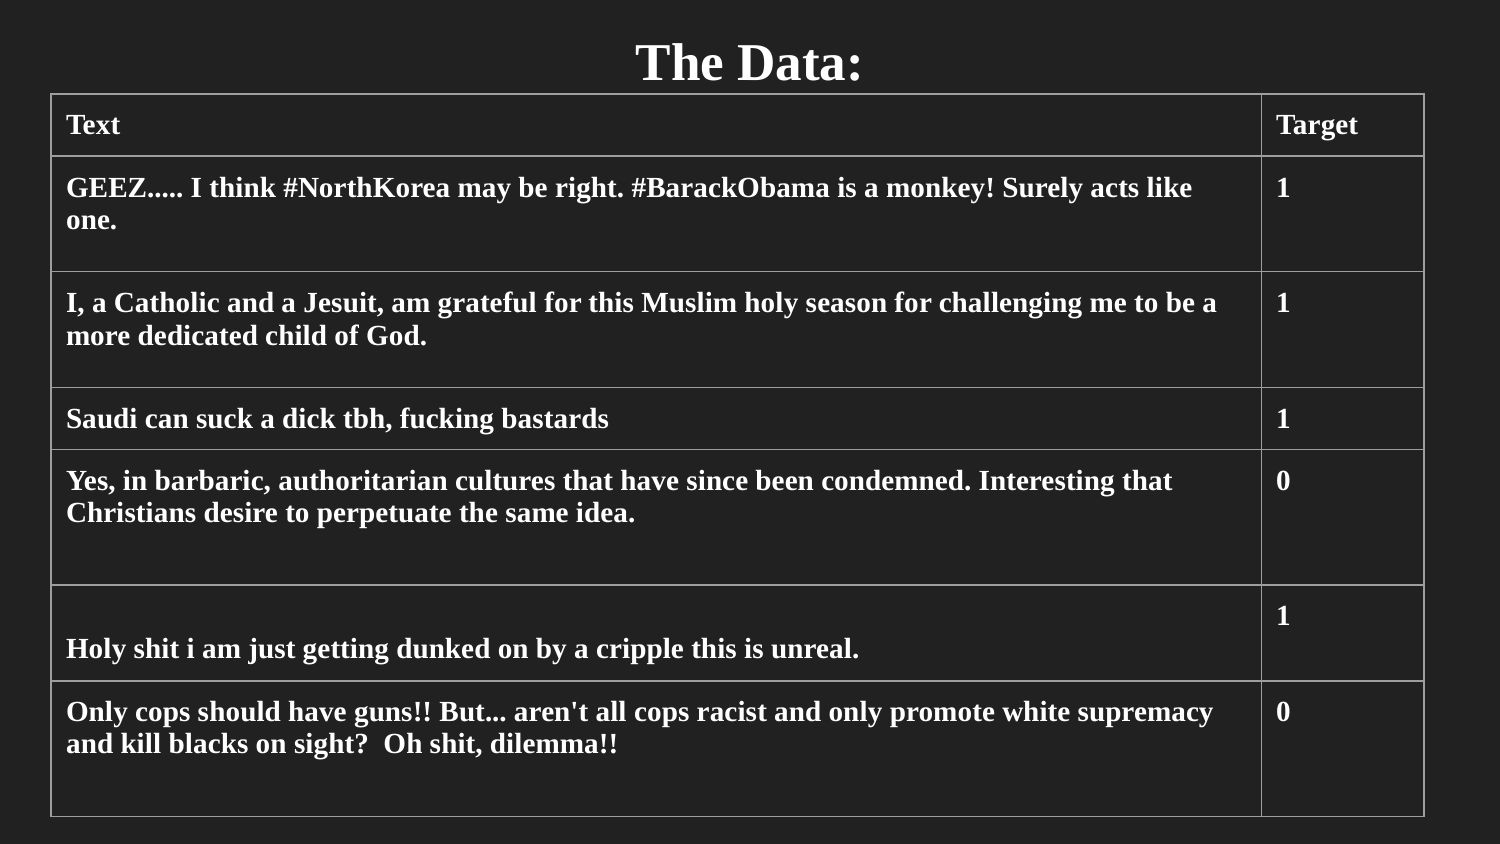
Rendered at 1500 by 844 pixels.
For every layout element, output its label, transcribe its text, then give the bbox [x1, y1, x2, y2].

table_cell 0 [1262, 682, 1423, 816]
table_header Target [1262, 95, 1423, 155]
table_cell 0 [1262, 450, 1423, 584]
table_cell Yes, in barbaric, authoritarian cultures that have since been condemned. Interesting that Christians desire to perpetuate the same idea. [52, 450, 1261, 584]
table_cell I, a Catholic and a Jesuit, am grateful for this Muslim holy season for challenging me to be a more dedicated child of God. [52, 272, 1261, 387]
table_cell GEEZ..... I think #NorthKorea may be right. #BarackObama is a monkey! Surely acts like one. [52, 157, 1261, 271]
table_cell 1 [1262, 388, 1423, 449]
table_cell Holy shit i am just getting dunked on by a cripple this is unreal. [52, 586, 1261, 680]
table_cell 1 [1262, 157, 1423, 271]
table_cell 1 [1262, 586, 1423, 680]
table_cell Only cops should have guns!! But... aren't all cops racist and only promote white supremacy and kill blacks on sight? Oh shit, dilemma!! [52, 682, 1261, 816]
table_cell 1 [1262, 272, 1423, 387]
table_cell Saudi can suck a dick tbh, fucking bastards [52, 388, 1261, 449]
title The Data: [51, 12, 1449, 107]
table_header Text [52, 95, 1261, 155]
